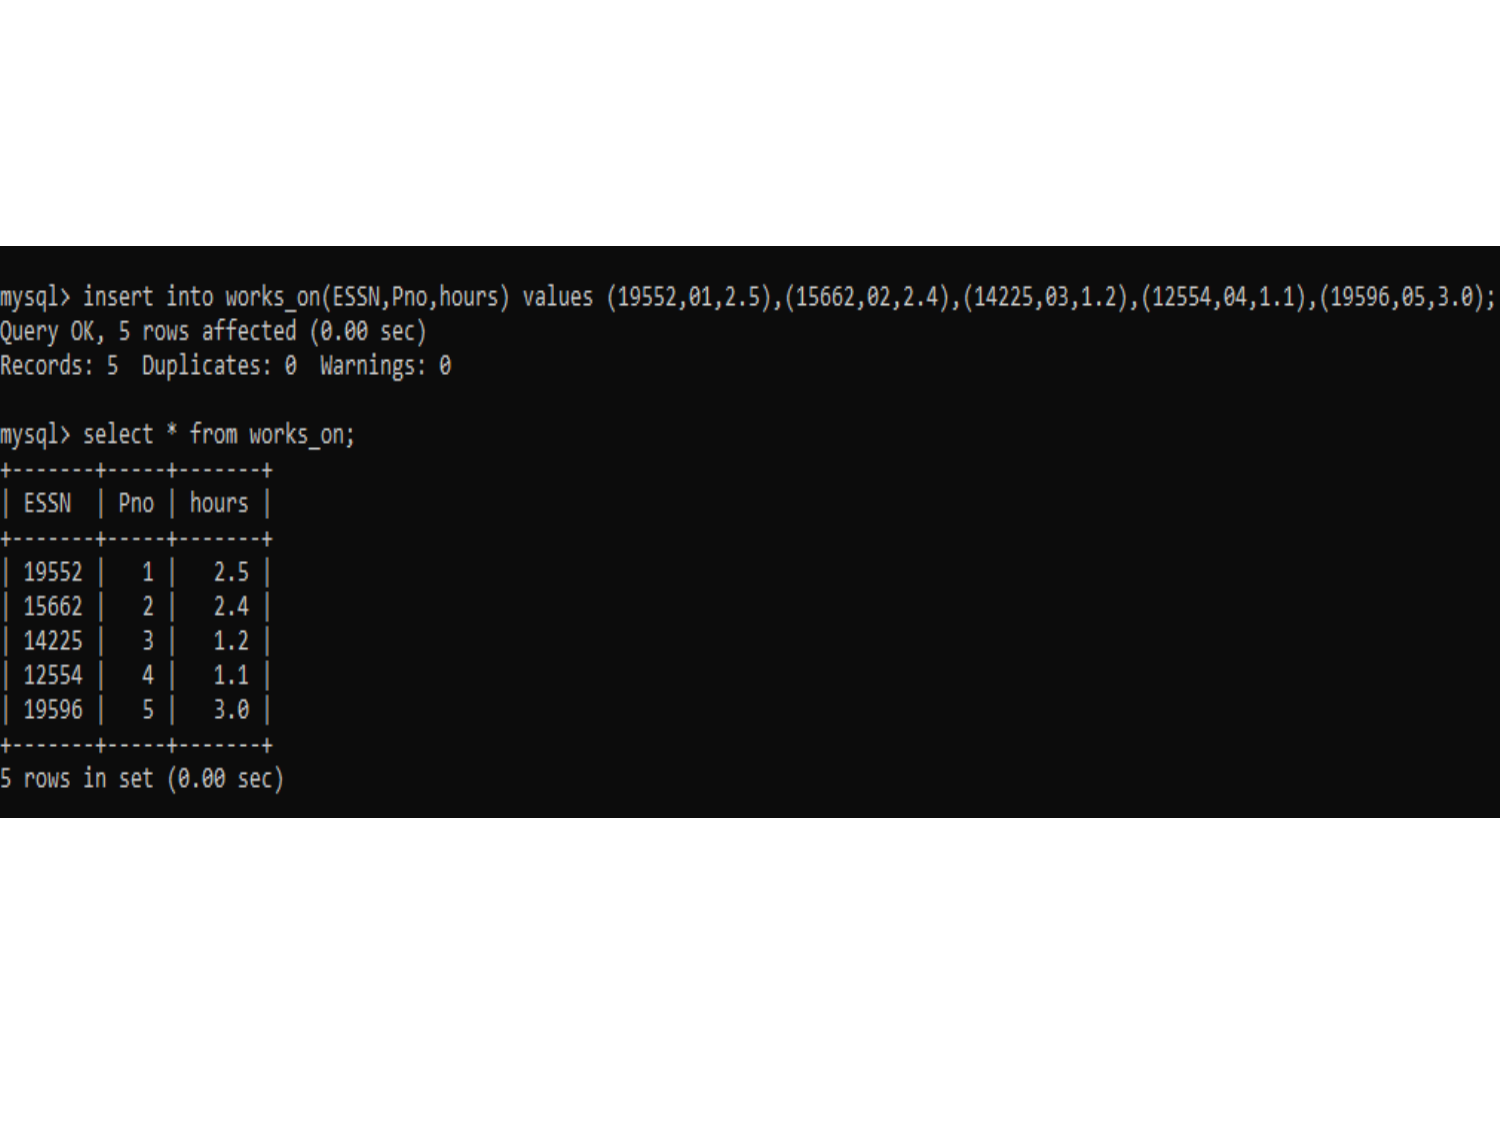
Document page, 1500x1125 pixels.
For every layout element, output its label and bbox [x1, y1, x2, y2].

picture [0, 245, 1500, 818]
